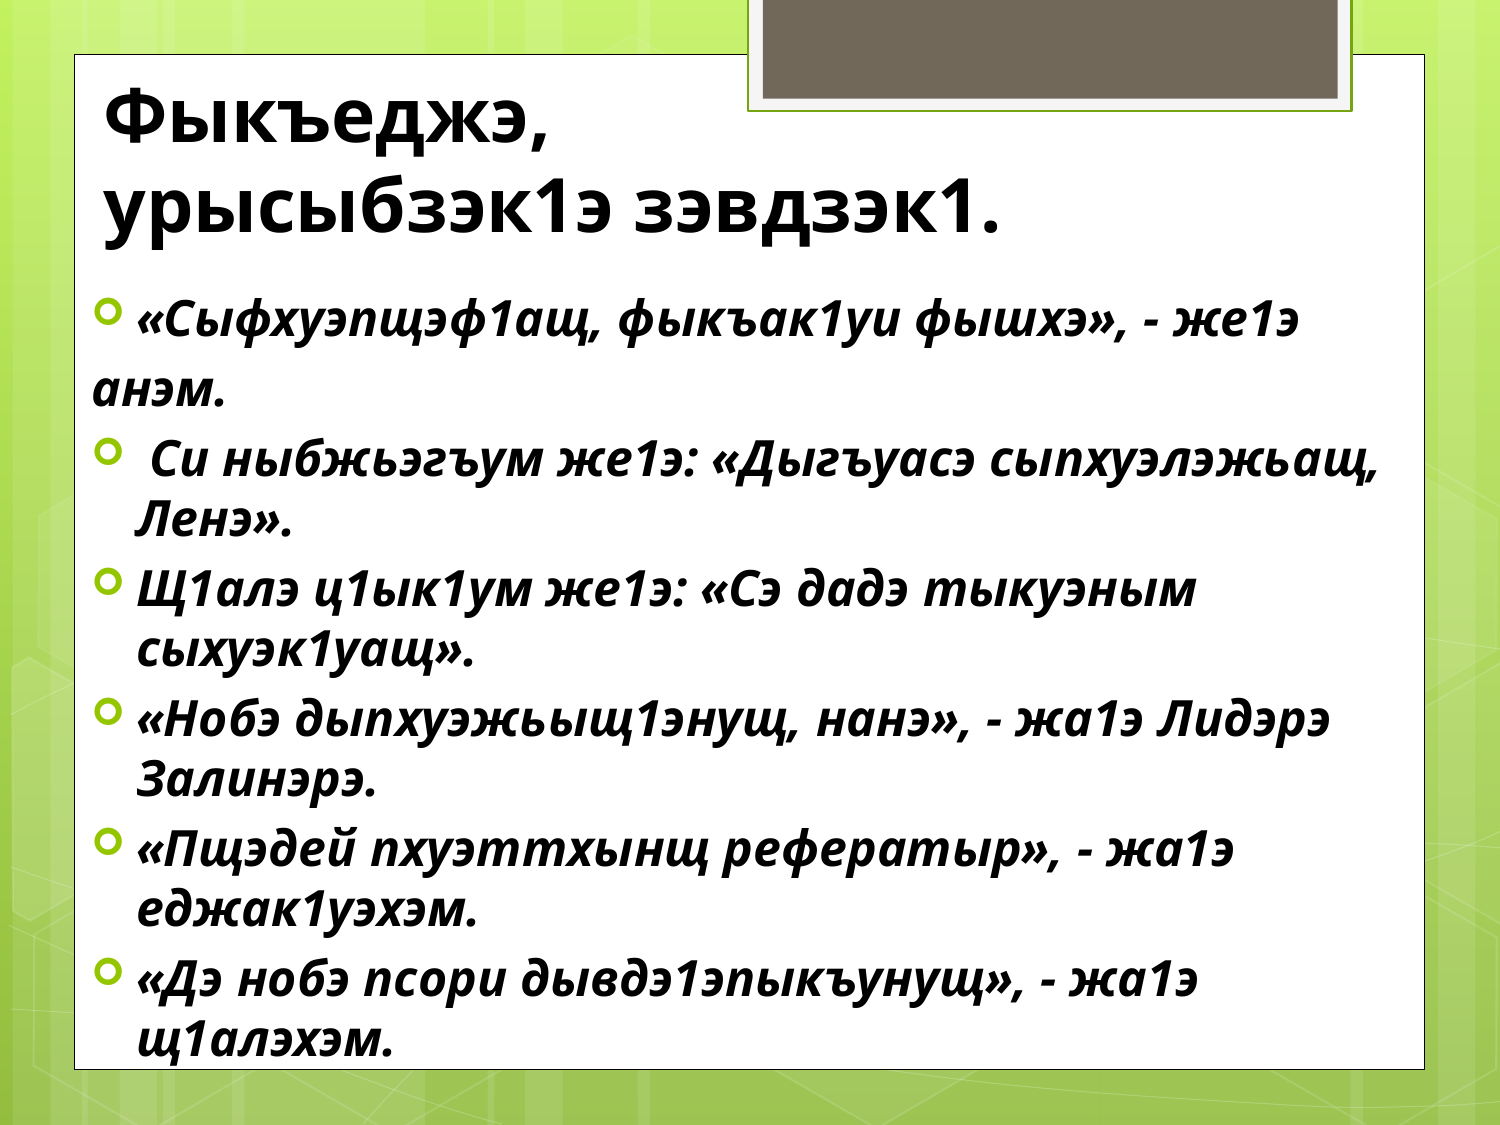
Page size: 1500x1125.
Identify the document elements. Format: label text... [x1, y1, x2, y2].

title Фыкъеджэ, урысыбзэк1э зэвдзэк1. [88, 54, 1412, 256]
list «Сыфхуэпщэф1ащ, фыкъак1уи фышхэ», - же1э анэм. Си ныбжьэгъум же1э: «Дыгъуасэ сыпхуэлэжьащ, Ленэ». Щ1алэ ц1ык1ум же1э: «Сэ дадэ тыкуэным сыхуэк1уащ». «Нобэ дыпхуэжьыщ1энущ, нанэ», - жа1э Лидэрэ Залинэрэ. «Пщэдей пхуэттхынщ рефератыр», - жа1э еджак1уэхэм. «Дэ нобэ псори дывдэ1эпыкъунущ», - жа1э щ1алэхэм. [64, 278, 1424, 1071]
